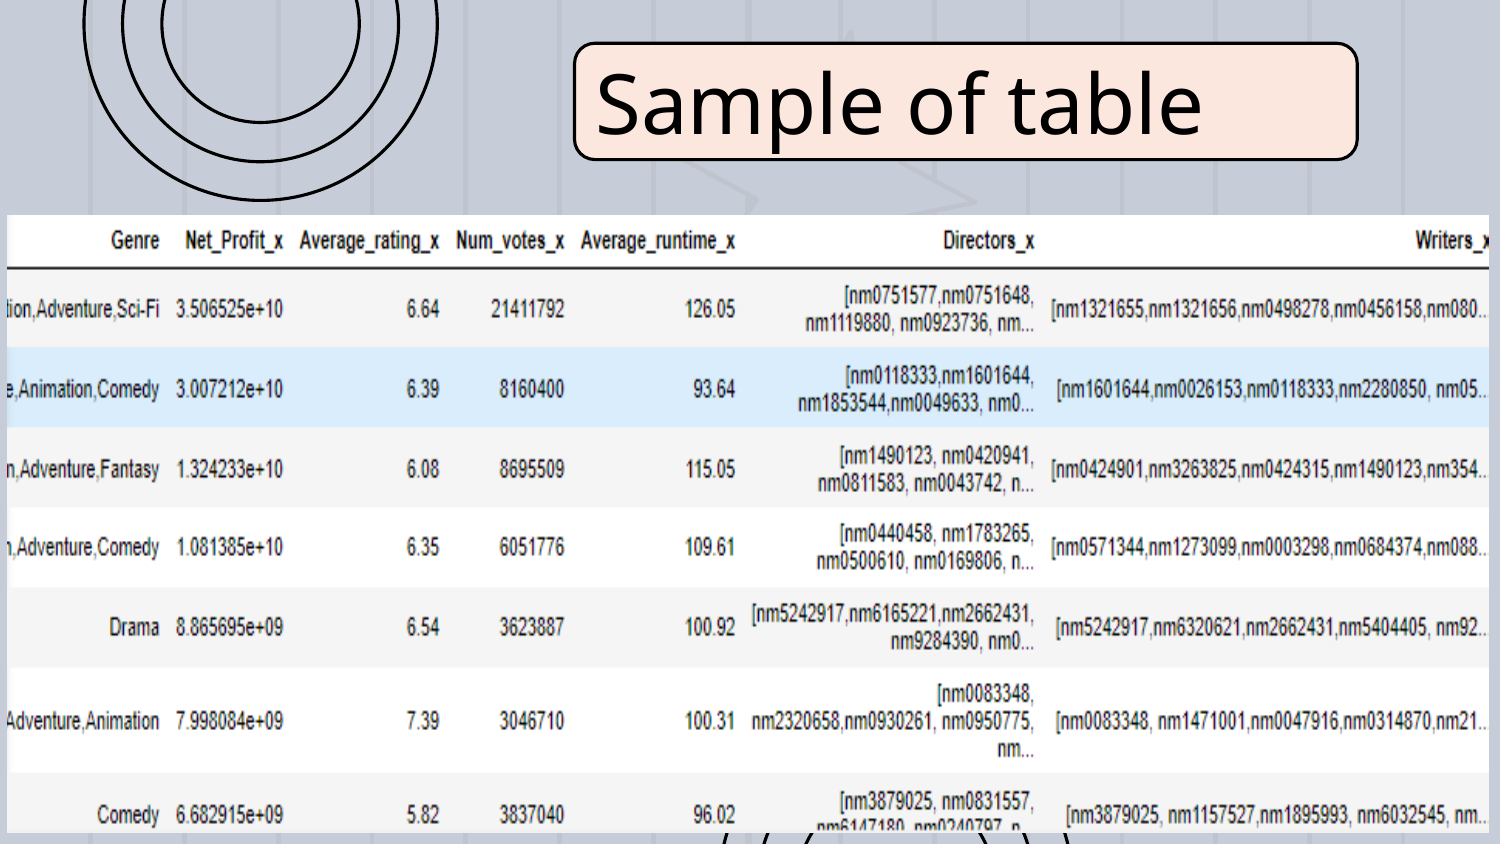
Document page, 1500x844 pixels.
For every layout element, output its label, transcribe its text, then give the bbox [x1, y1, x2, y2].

text_box Sample of table [574, 43, 1358, 160]
picture [6, 215, 1489, 834]
